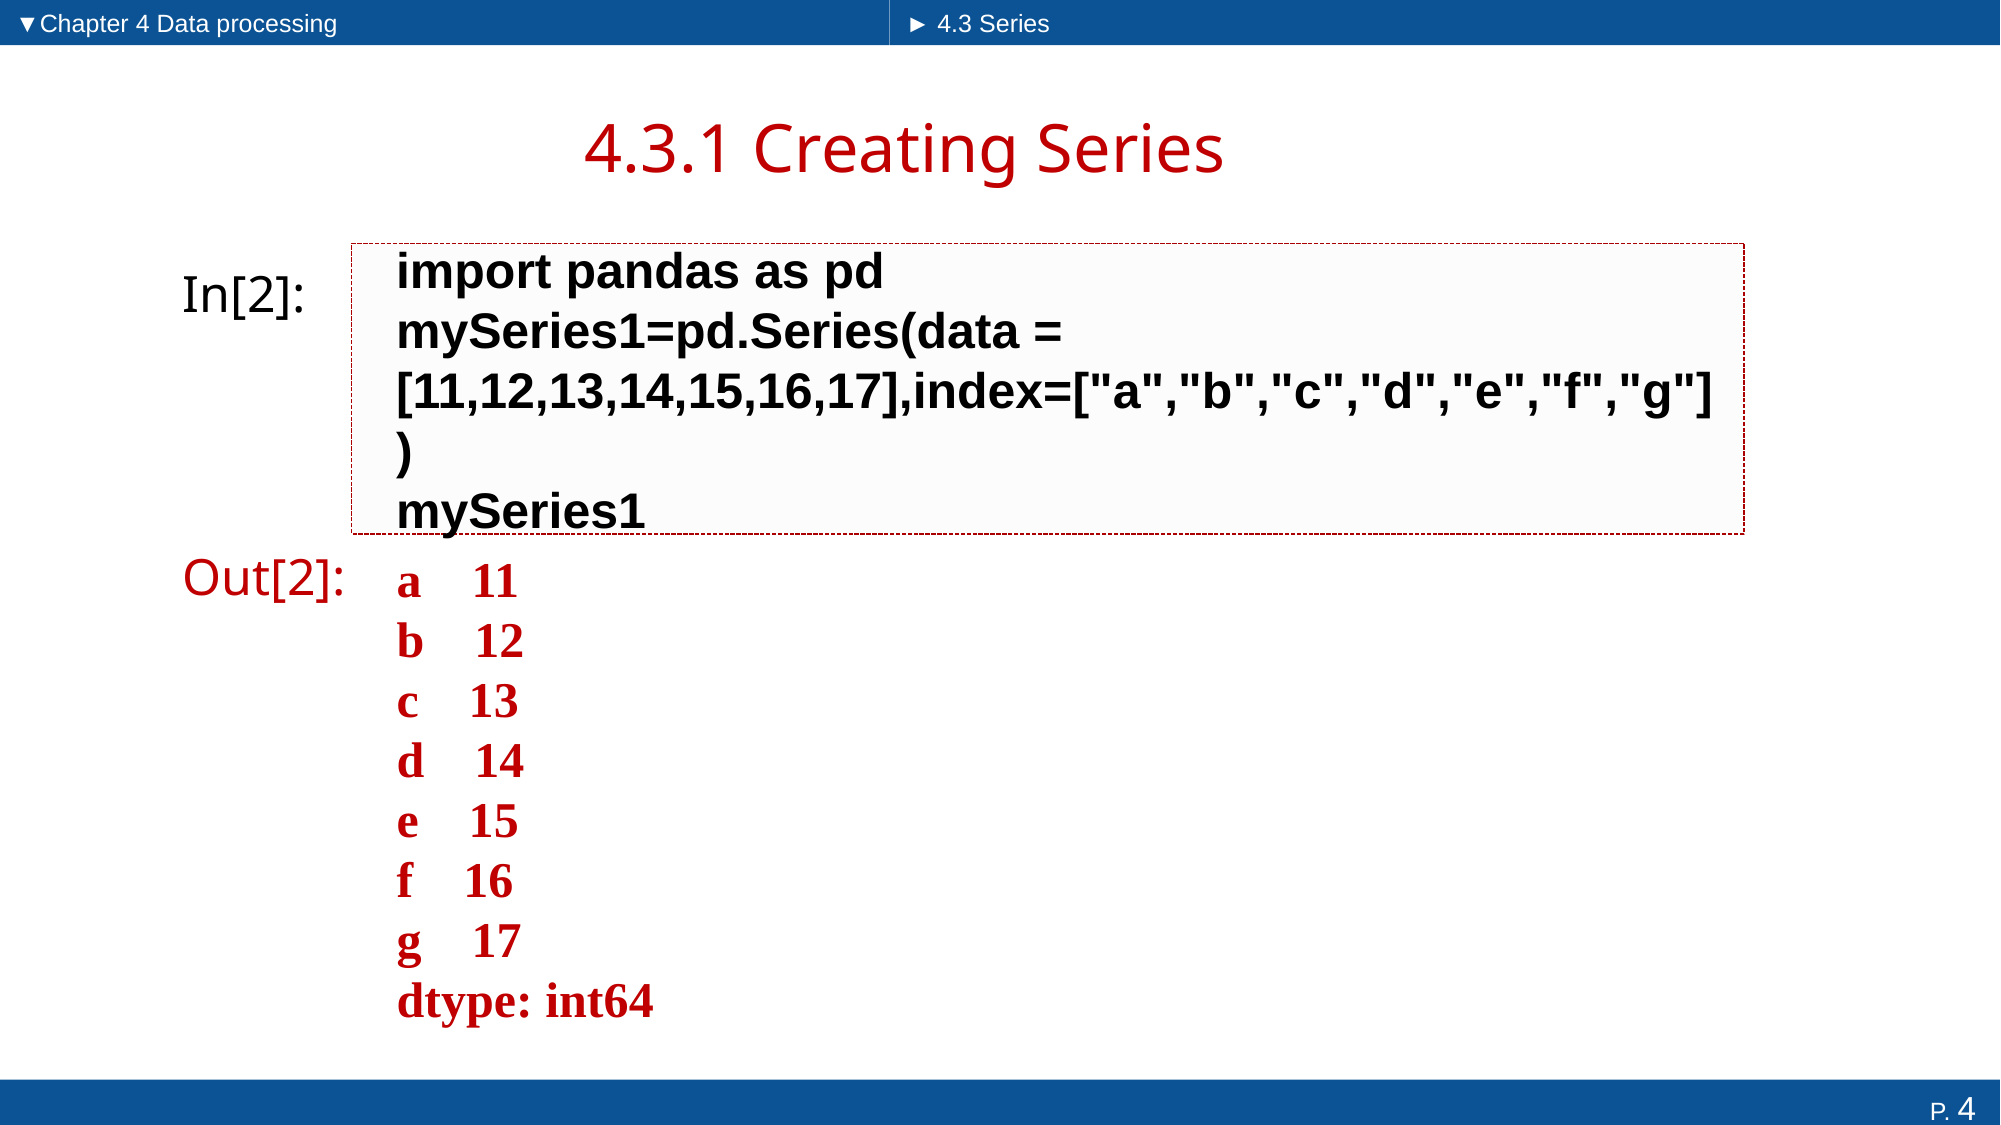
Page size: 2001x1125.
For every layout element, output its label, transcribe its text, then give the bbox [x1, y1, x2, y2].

text_box import pandas as pd mySeries1=pd.Series(data = [11,12,13,14,15,16,17],index=["a","b","c","d","e","f","g"]) mySeries1 [348, 240, 1748, 538]
text_box Out[2]: [167, 538, 370, 614]
text_box a 11 b 12 c 13 d 14 e 15 f 16 g 17 dtype: int64 [348, 561, 1667, 1015]
list ► 4.3 Series [890, 0, 1249, 43]
list ▼Chapter 4 Data processing [0, 0, 725, 43]
text_box In[2]: [167, 255, 335, 330]
title 4.3.1 Creating Series [101, 77, 1710, 214]
